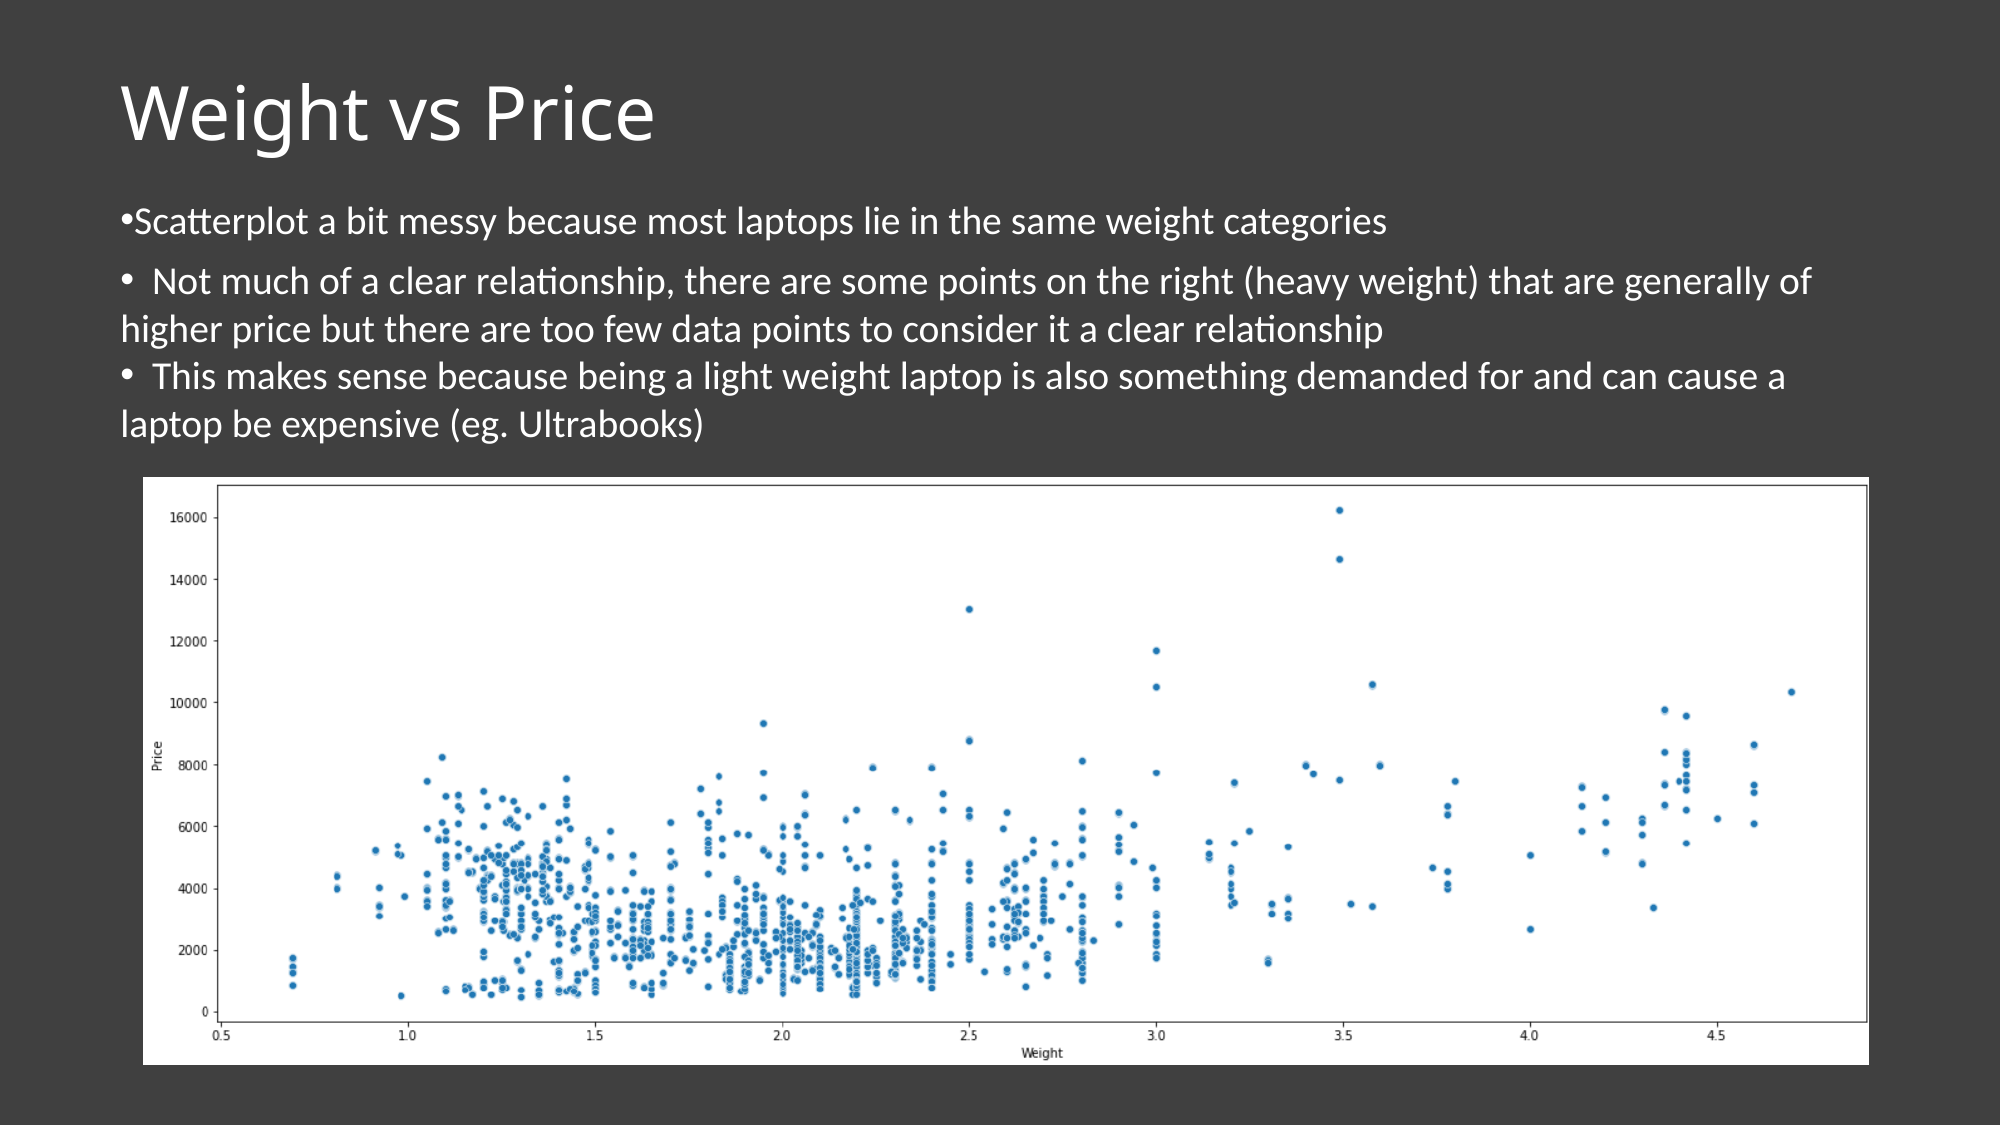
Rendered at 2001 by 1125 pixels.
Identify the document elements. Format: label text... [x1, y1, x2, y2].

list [143, 477, 1869, 1065]
title Weight vs Price [105, 22, 1895, 192]
text_box Scatterplot a bit messy because most laptops lie in the same weight categories Not much of a clear relationship, there are some points on the right (heavy weight) that are generally of higher price but there are too few data points to consider it a clear relationship This makes sense because being a light weight laptop is also something demanded for and can cause a laptop be expensive (eg. Ultrabooks) [105, 192, 1906, 1043]
